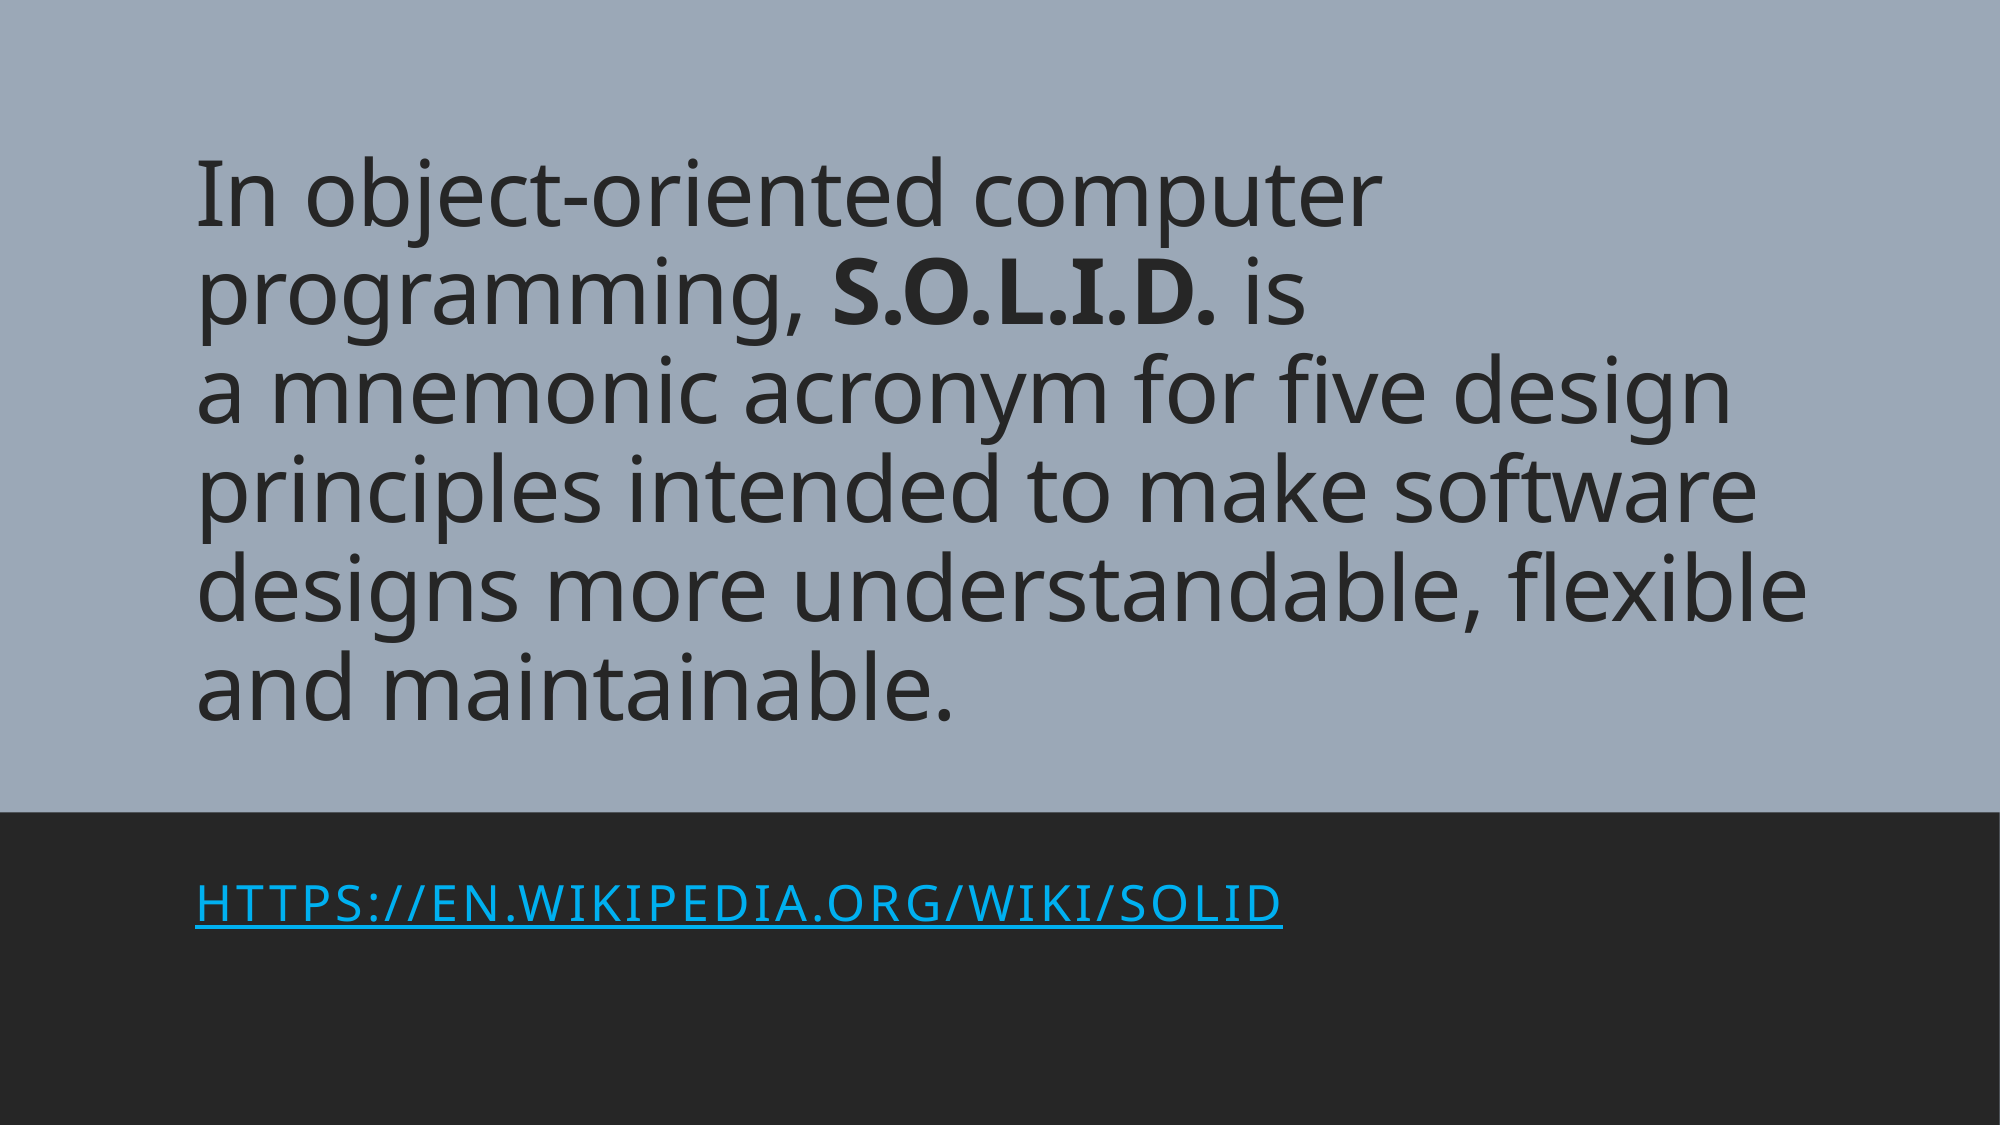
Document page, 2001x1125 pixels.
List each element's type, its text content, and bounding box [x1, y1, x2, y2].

text_box [0, 811, 2000, 1125]
title In object-oriented computer programming, S.O.L.I.D. is a mnemonic acronym for five design principles intended to make software designs more understandable, flexible and maintainable. [180, 124, 1830, 763]
text_box [0, 0, 2000, 811]
subtitle https://en.wikipedia.org/wiki/SOLID [180, 857, 1831, 1045]
